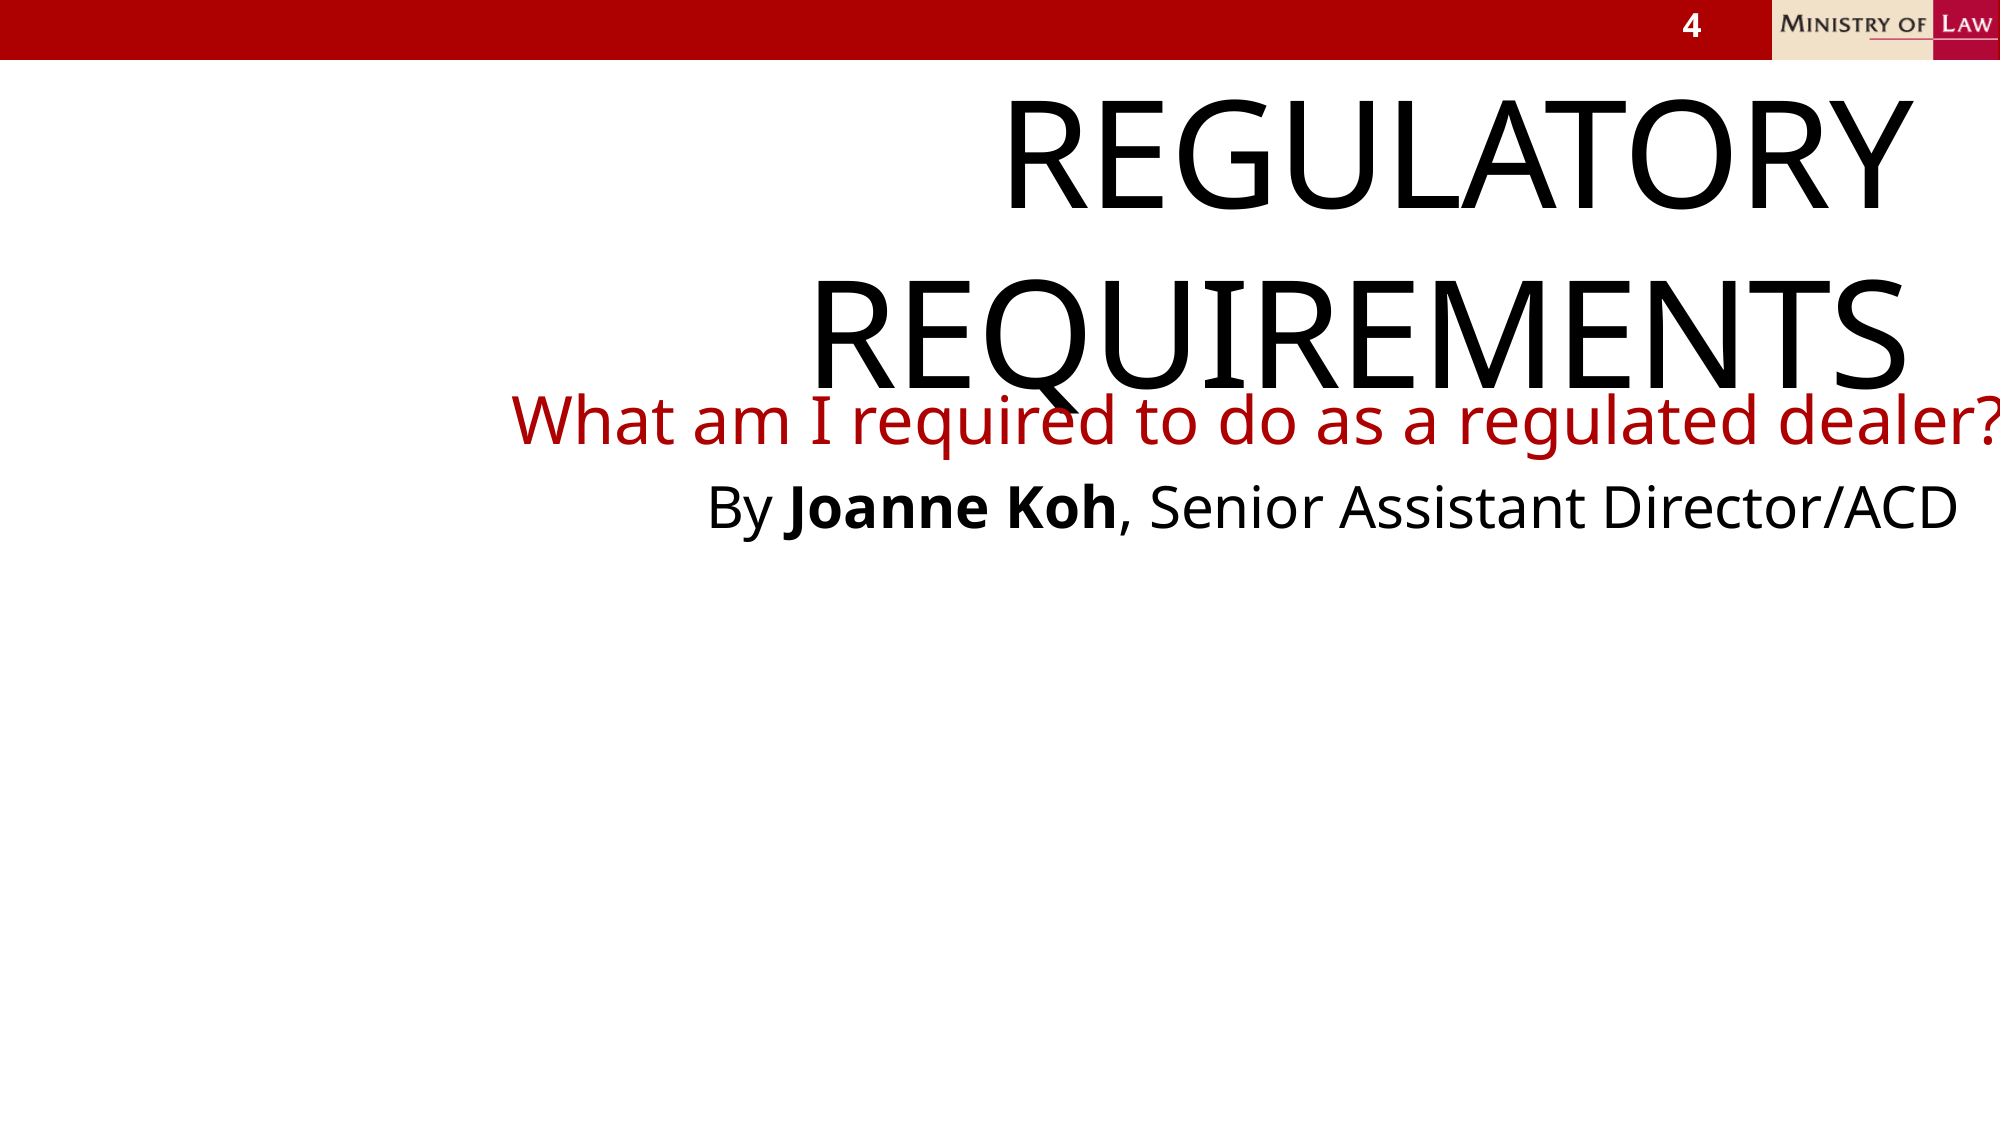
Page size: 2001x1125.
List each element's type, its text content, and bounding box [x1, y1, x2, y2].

text_box By Joanne Koh, Senior Assistant Director/ACD [689, 460, 1977, 549]
text_box regulatory requirements [239, 53, 1928, 331]
picture [1772, 0, 1998, 60]
text_box [45, 212, 1846, 1013]
slide_number 4 [1483, 0, 1717, 53]
text_box What am I required to do as a regulated dealer? [494, 368, 2000, 467]
